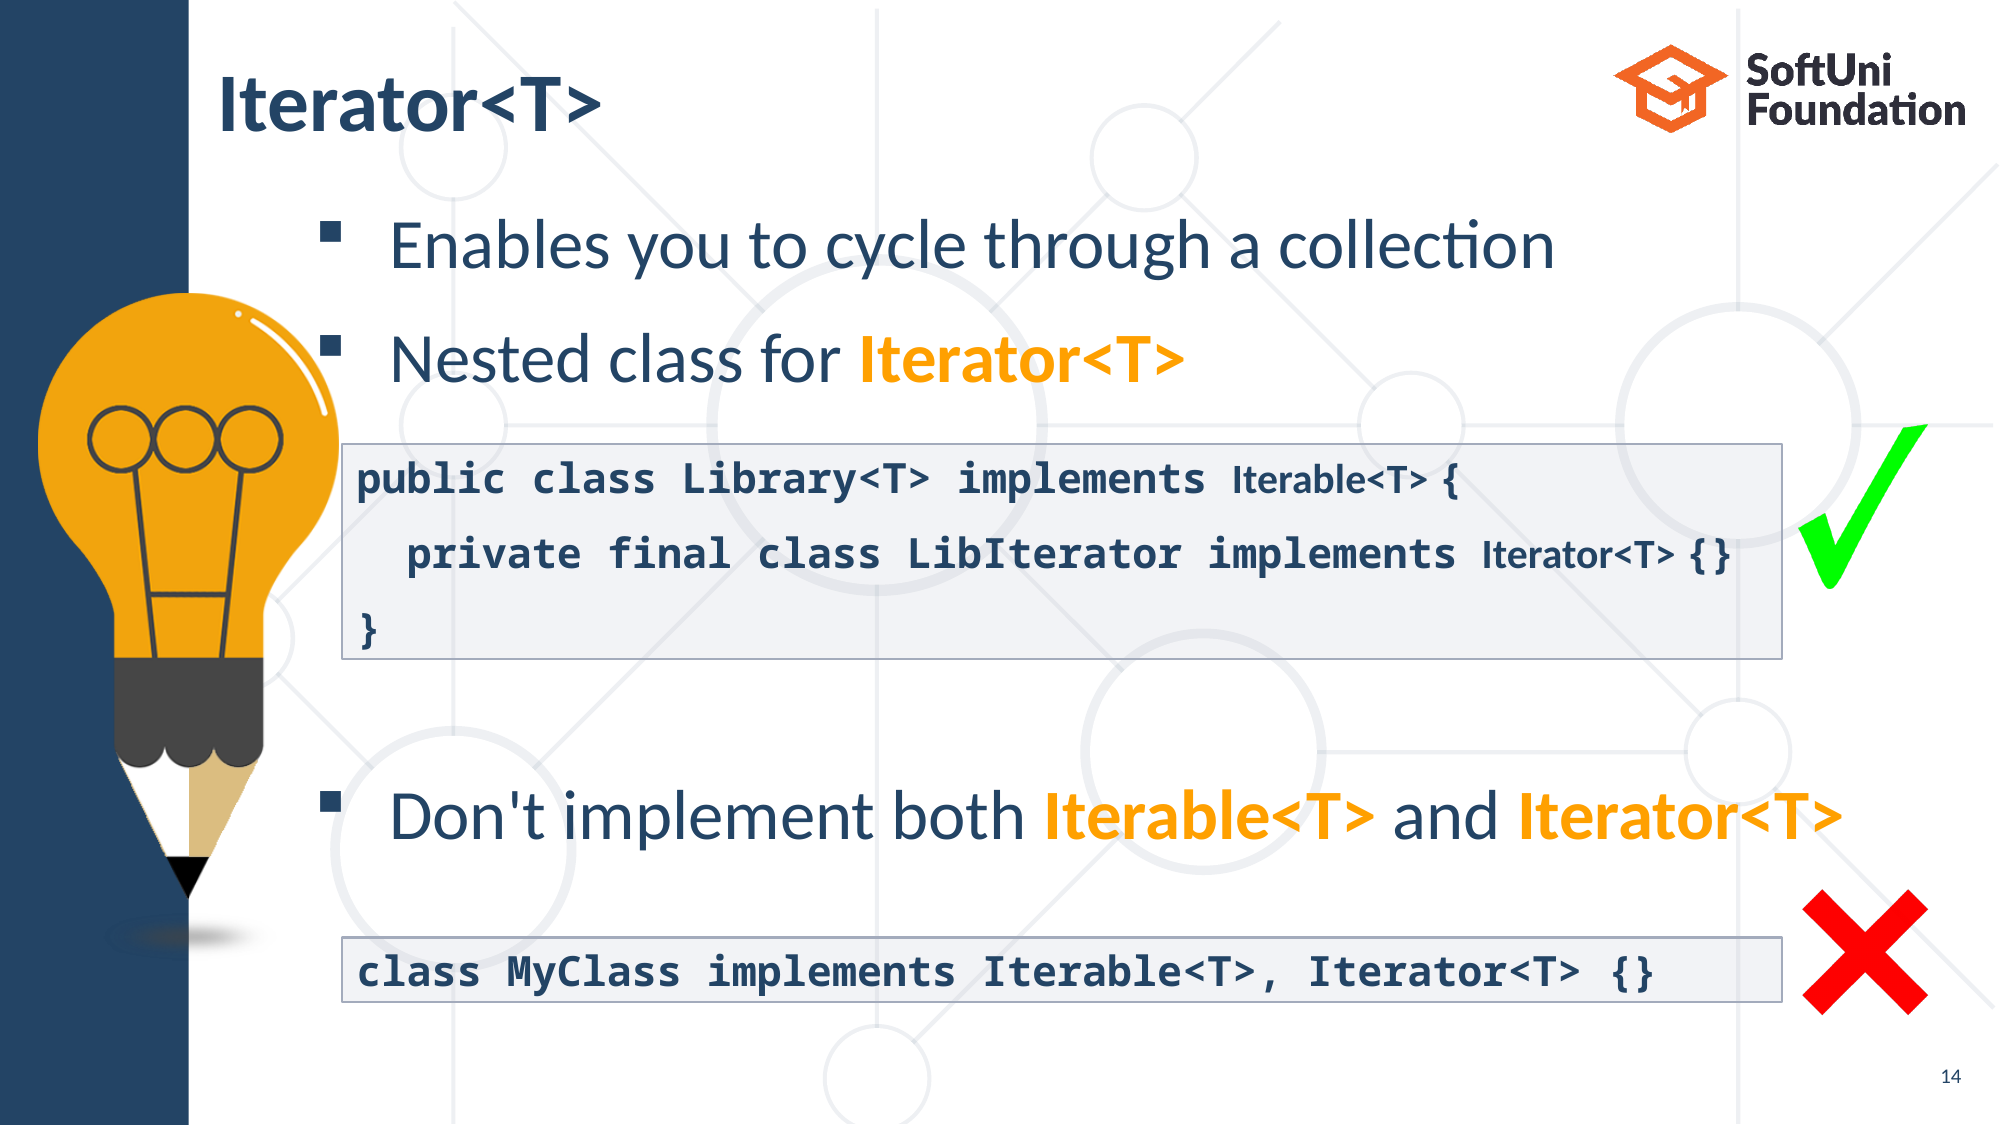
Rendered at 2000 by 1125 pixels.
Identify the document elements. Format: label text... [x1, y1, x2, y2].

text_box Enables you to cycle through a collection Nested class for Iterator<T> Don't implement both Iterable<T> and Iterator<T> [299, 186, 1968, 1101]
picture [1613, 44, 1965, 133]
picture [1798, 424, 1928, 589]
title Iterator<T> [199, 6, 1063, 189]
picture [1797, 884, 1933, 1020]
text_box public class Library<T> implements Iterable<T> { private final class LibIterator implements Iterator<T> {} } [341, 444, 1783, 659]
text_box class MyClass implements Iterable<T>, Iterator<T> {} [341, 937, 1783, 1003]
picture [38, 293, 299, 961]
